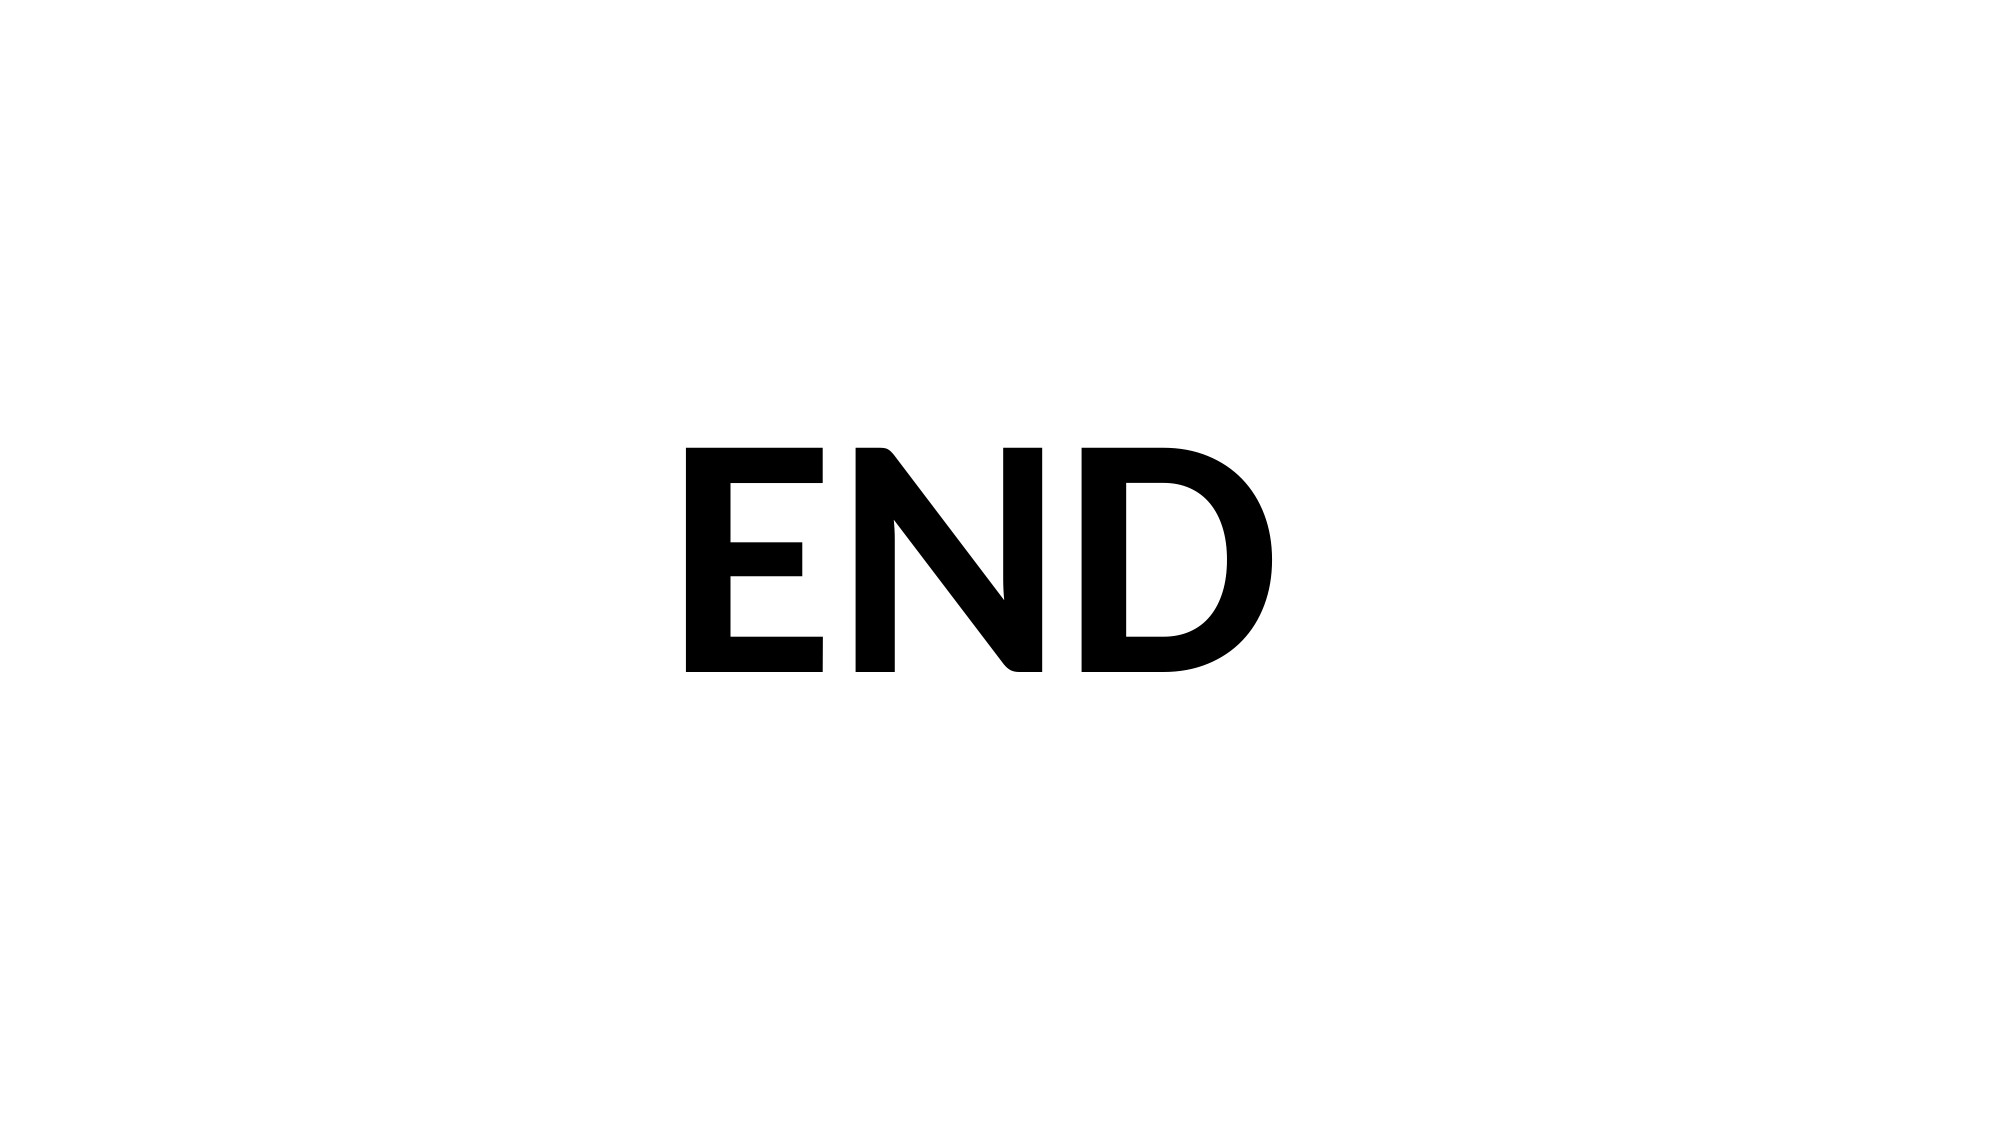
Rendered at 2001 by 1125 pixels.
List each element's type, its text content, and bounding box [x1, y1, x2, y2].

text_box END [328, 319, 1620, 750]
